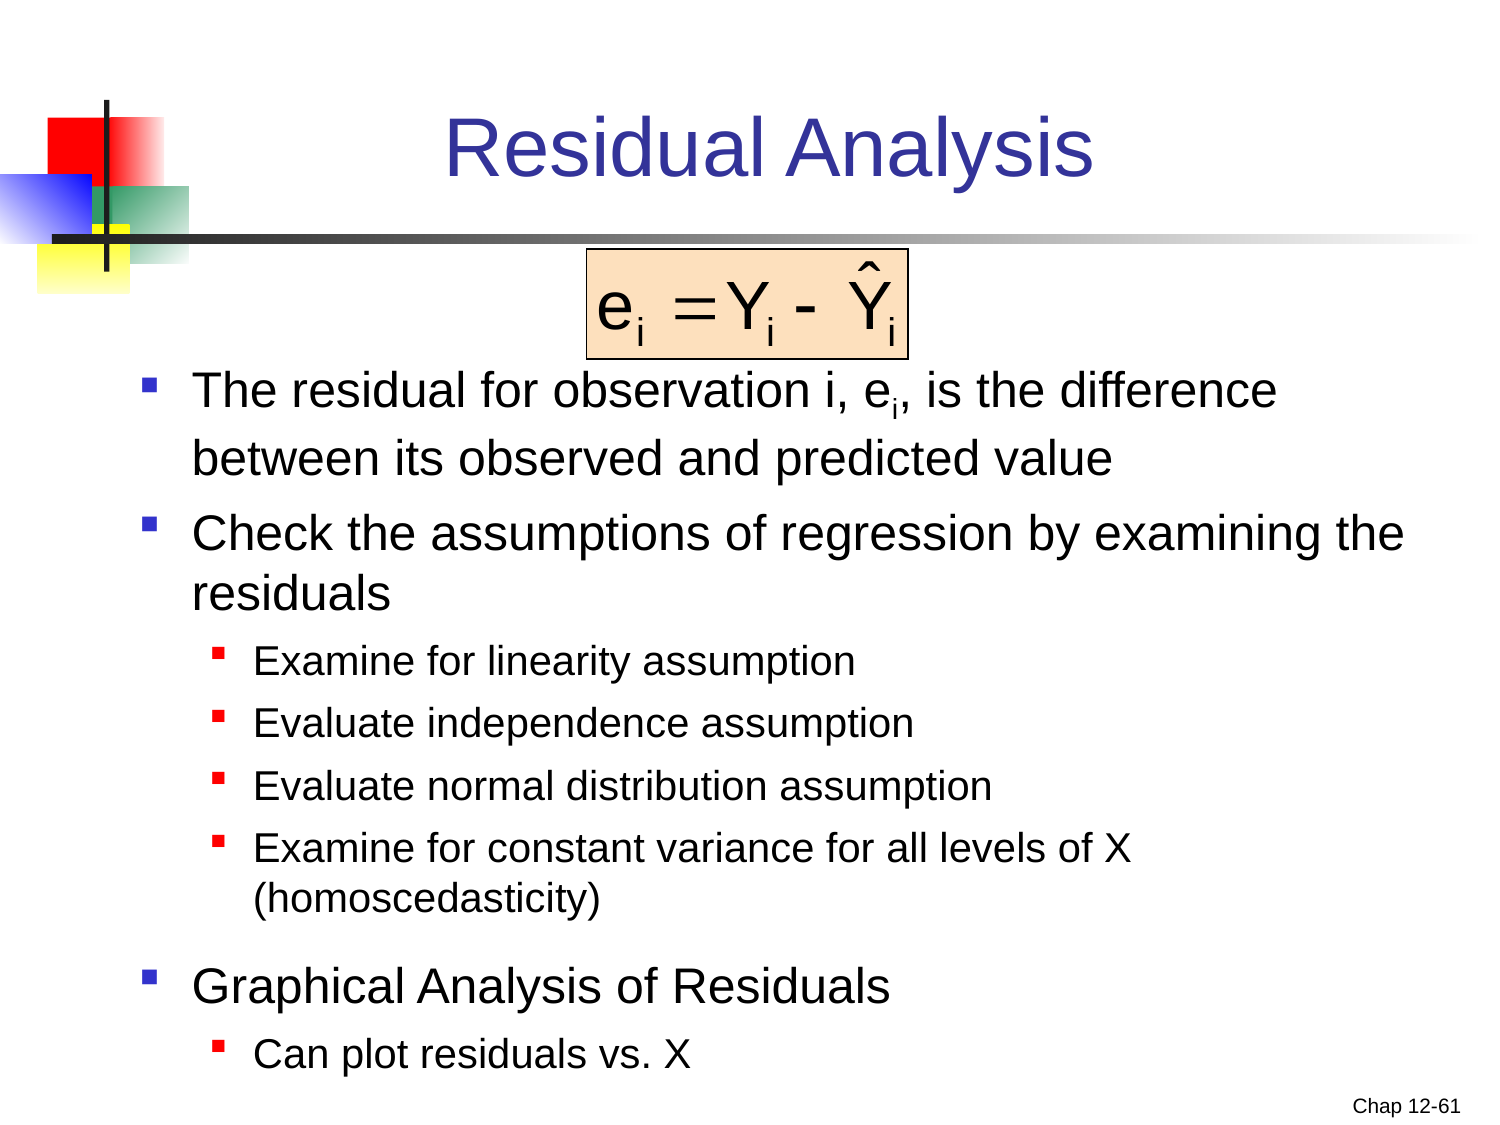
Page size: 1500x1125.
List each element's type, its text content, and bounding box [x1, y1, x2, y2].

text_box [587, 249, 908, 359]
title Residual Analysis [188, 37, 1350, 200]
list The residual for observation i, ei, is the difference between its observed and predicted value Check the assumptions of regression by examining the residuals Examine for linearity assumption Evaluate independence assumption Evaluate normal distribution assumption Examine for constant variance for all levels of X (homoscedasticity) Graphical Analysis of Residuals Can plot residuals vs. X [125, 350, 1438, 1084]
slide_number Chap 12-61 [1125, 1071, 1475, 1125]
